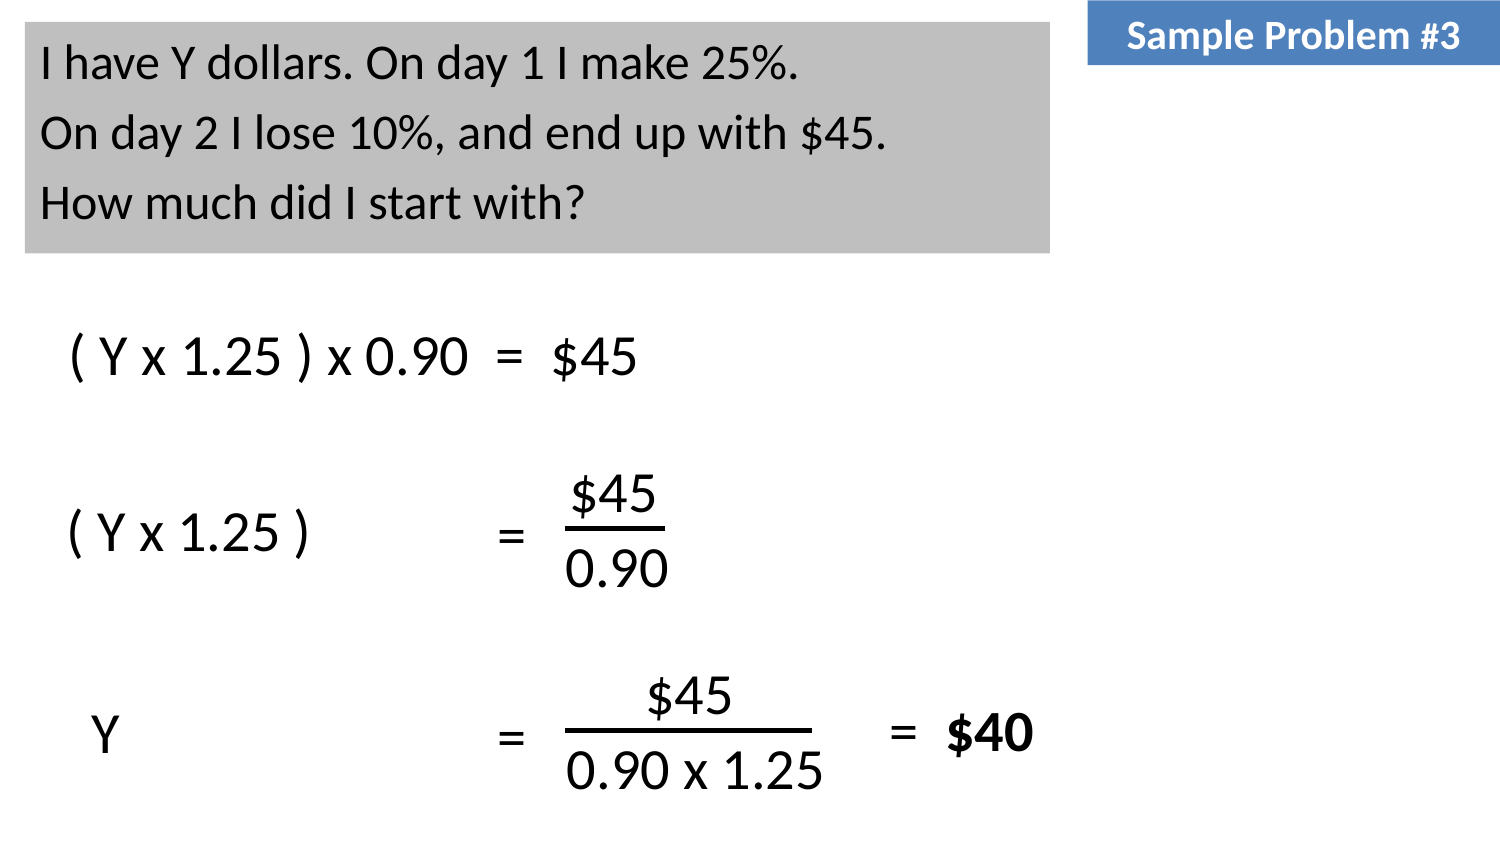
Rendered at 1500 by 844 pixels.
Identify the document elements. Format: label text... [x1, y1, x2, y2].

text_box 0.90 [551, 522, 684, 607]
text_box Y [50, 687, 149, 773]
list I have Y dollars. On day 1 I make 25%. On day 2 I lose 10%, and end up with $45. How much did I start with? [24, 21, 1050, 254]
text_box ( Y x 1.25 ) x 0.90 = $45 [54, 309, 655, 395]
text_box = [482, 489, 542, 575]
text_box ( Y x 1.25 ) [51, 486, 327, 571]
text_box $45 [554, 447, 673, 532]
text_box = $40 [874, 686, 1049, 771]
text_box Sample Problem #3 [1085, 0, 1500, 67]
text_box = [482, 691, 542, 776]
text_box $45 [630, 648, 749, 728]
text_box 0.90 x 1.25 [552, 723, 841, 809]
